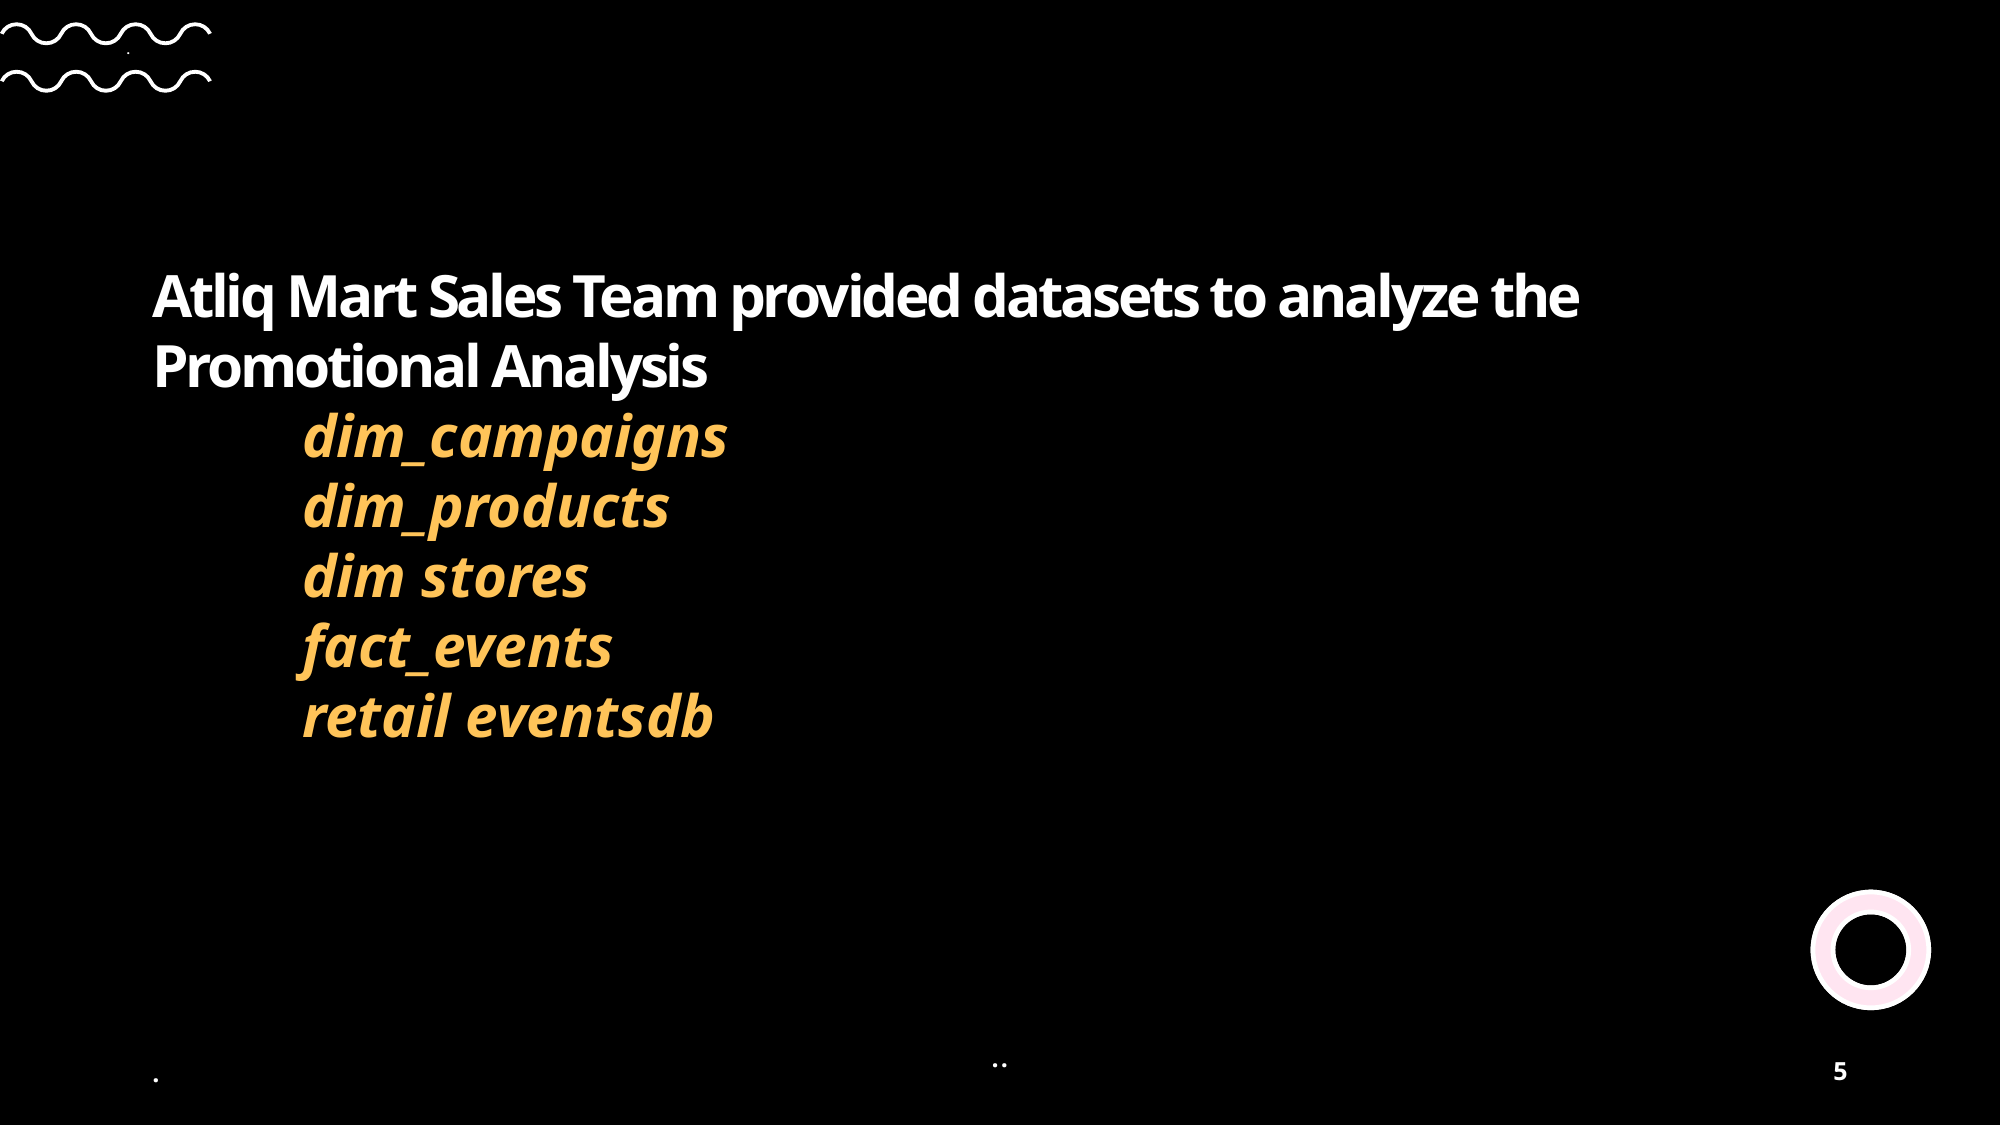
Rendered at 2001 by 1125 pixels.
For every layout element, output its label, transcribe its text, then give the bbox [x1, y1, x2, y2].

footer .. [662, 1042, 1338, 1103]
title . [111, 36, 1800, 66]
slide_number 5 [1412, 1042, 1863, 1103]
text_box Atliq Mart Sales Team provided datasets to analyze the Promotional Analysis dim_campaigns dim_products dim stores fact_events retail eventsdb [137, 251, 1863, 757]
slide_number . [137, 1042, 588, 1103]
